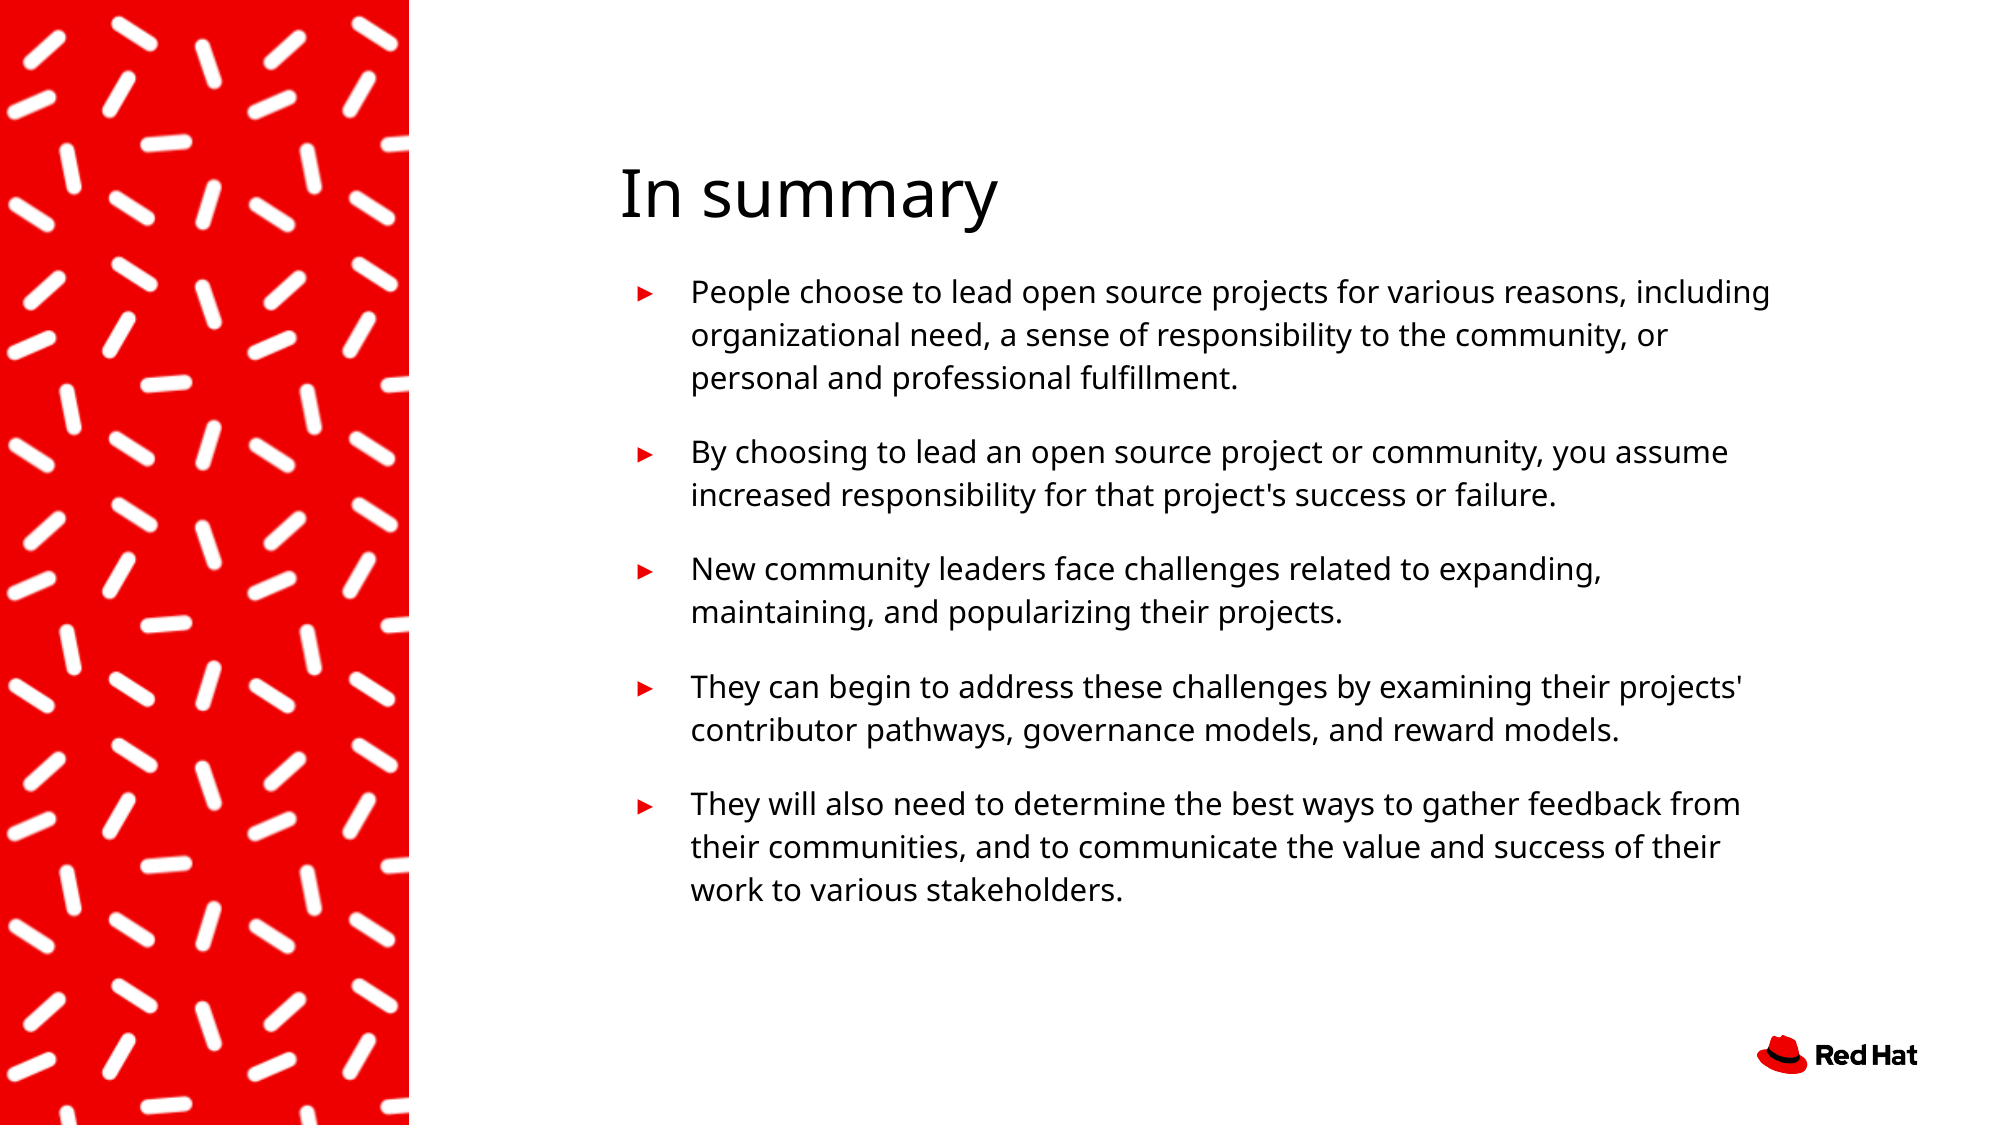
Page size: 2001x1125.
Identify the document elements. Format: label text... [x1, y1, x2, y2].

picture [1757, 1035, 1918, 1074]
picture [0, 0, 410, 1125]
text_box People choose to lead open source projects for various reasons, including organizational need, a sense of responsibility to the community, or personal and professional fulfillment. By choosing to lead an open source project or community, you assume increased responsibility for that project's success or failure. New community leaders face challenges related to expanding, maintaining, and popularizing their projects. They can begin to address these challenges by examining their projects' contributor pathways, governance models, and reward models. They will also need to determine the best ways to gather feedback from their communities, and to communicate the value and success of their work to various stakeholders. [600, 251, 1805, 953]
text_box In summary [600, 129, 1837, 252]
